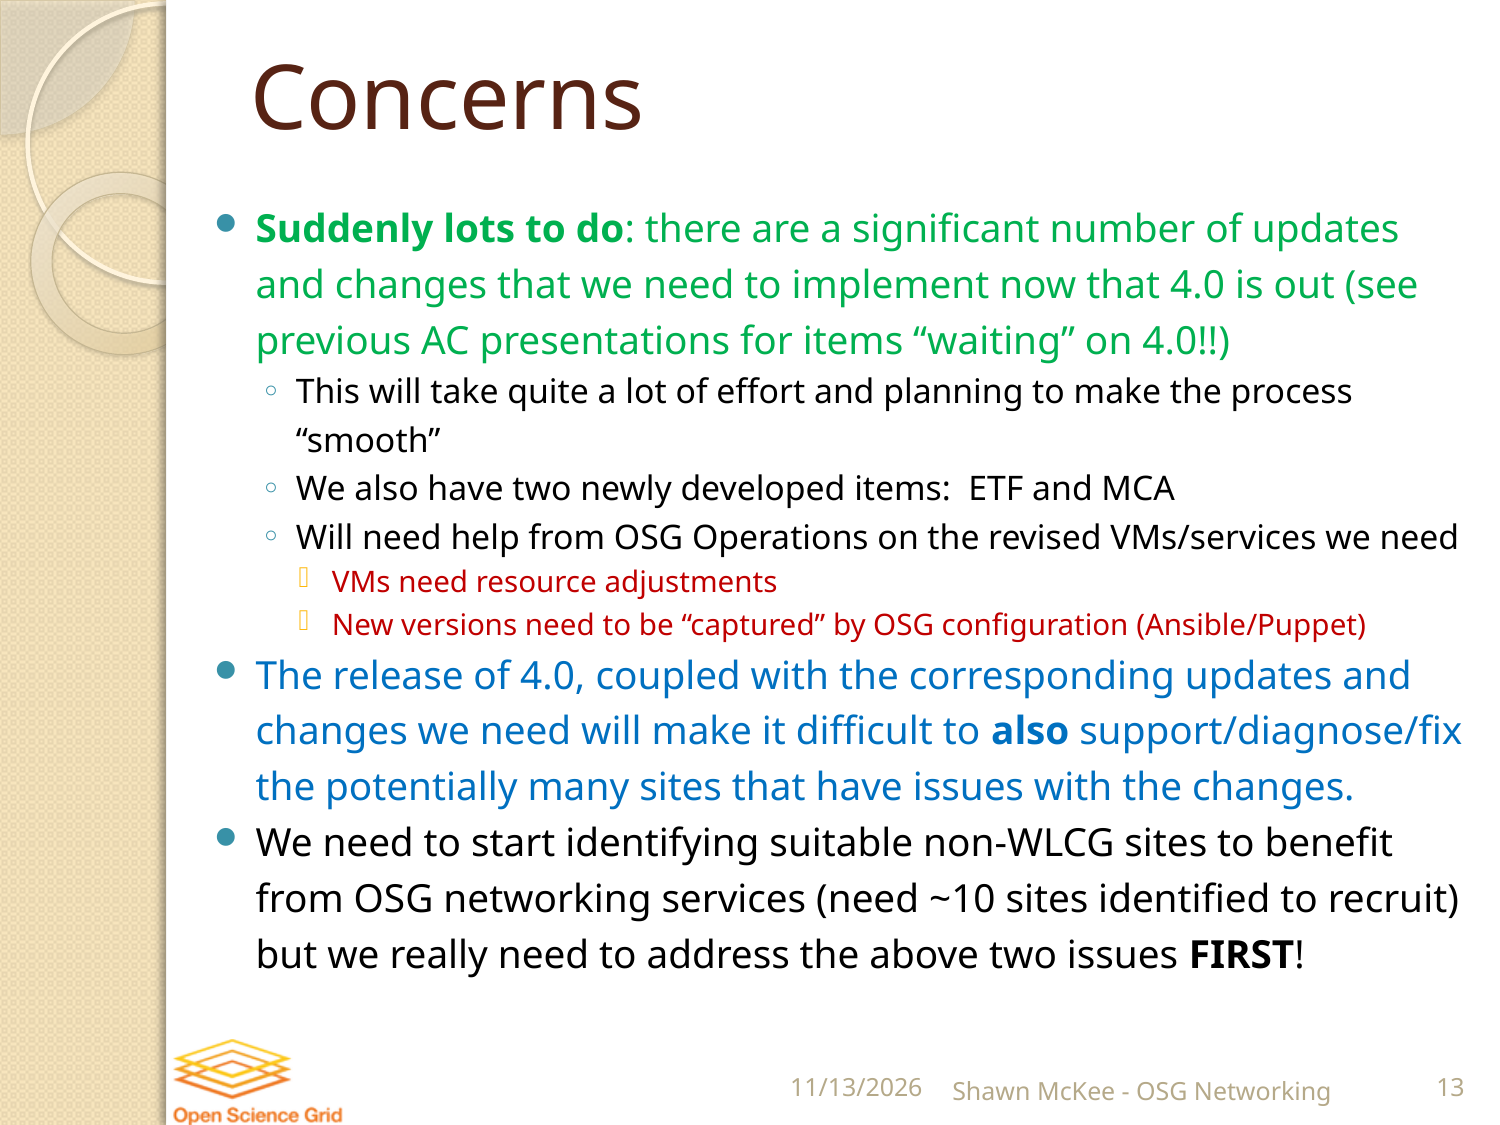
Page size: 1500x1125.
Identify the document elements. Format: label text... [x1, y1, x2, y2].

picture [150, 1039, 385, 1125]
title Concerns [235, 0, 1466, 187]
list Suddenly lots to do: there are a significant number of updates and changes that we need to implement now that 4.0 is out (see previous AC presentations for items “waiting” on 4.0!!) This will take quite a lot of effort and planning to make the process “smooth” We also have two newly developed items: ETF and MCA Will need help from OSG Operations on the revised VMs/services we need VMs need resource adjustments New versions need to be “captured” by OSG configuration (Ansible/Puppet) The release of 4.0, coupled with the corresponding updates and changes we need will make it difficult to also support/diagnose/fix the potentially many sites that have issues with the changes. We need to start identifying suitable non-WLCG sites to benefit from OSG networking services (need ~10 sites identified to recruit) but we really need to address the above two issues FIRST! [187, 187, 1488, 1025]
slide_number 13 [1413, 1034, 1488, 1113]
footer Shawn McKee - OSG Networking [937, 1034, 1413, 1113]
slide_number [587, 1034, 937, 1113]
